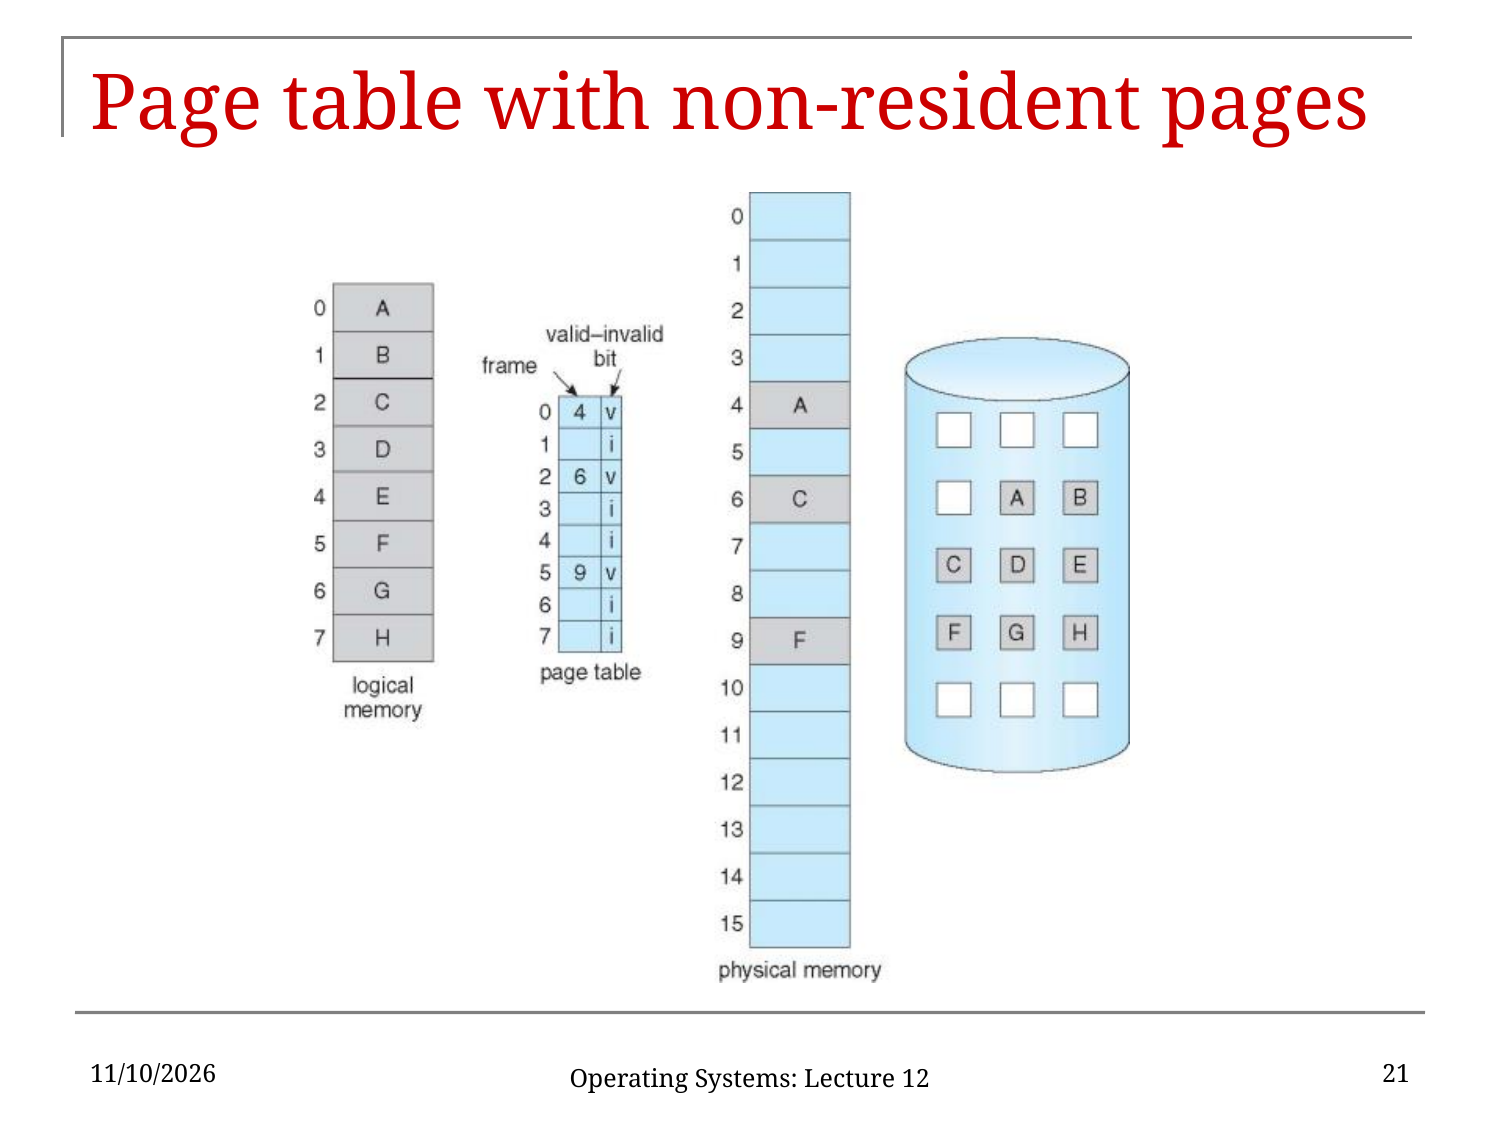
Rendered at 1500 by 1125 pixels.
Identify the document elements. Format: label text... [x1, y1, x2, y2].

title Page table with non-resident pages [75, 45, 1425, 163]
footer Operating Systems: Lecture 12 [512, 1024, 988, 1101]
slide_number 21 [1074, 1023, 1426, 1100]
picture [314, 192, 1130, 984]
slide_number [74, 1023, 426, 1100]
